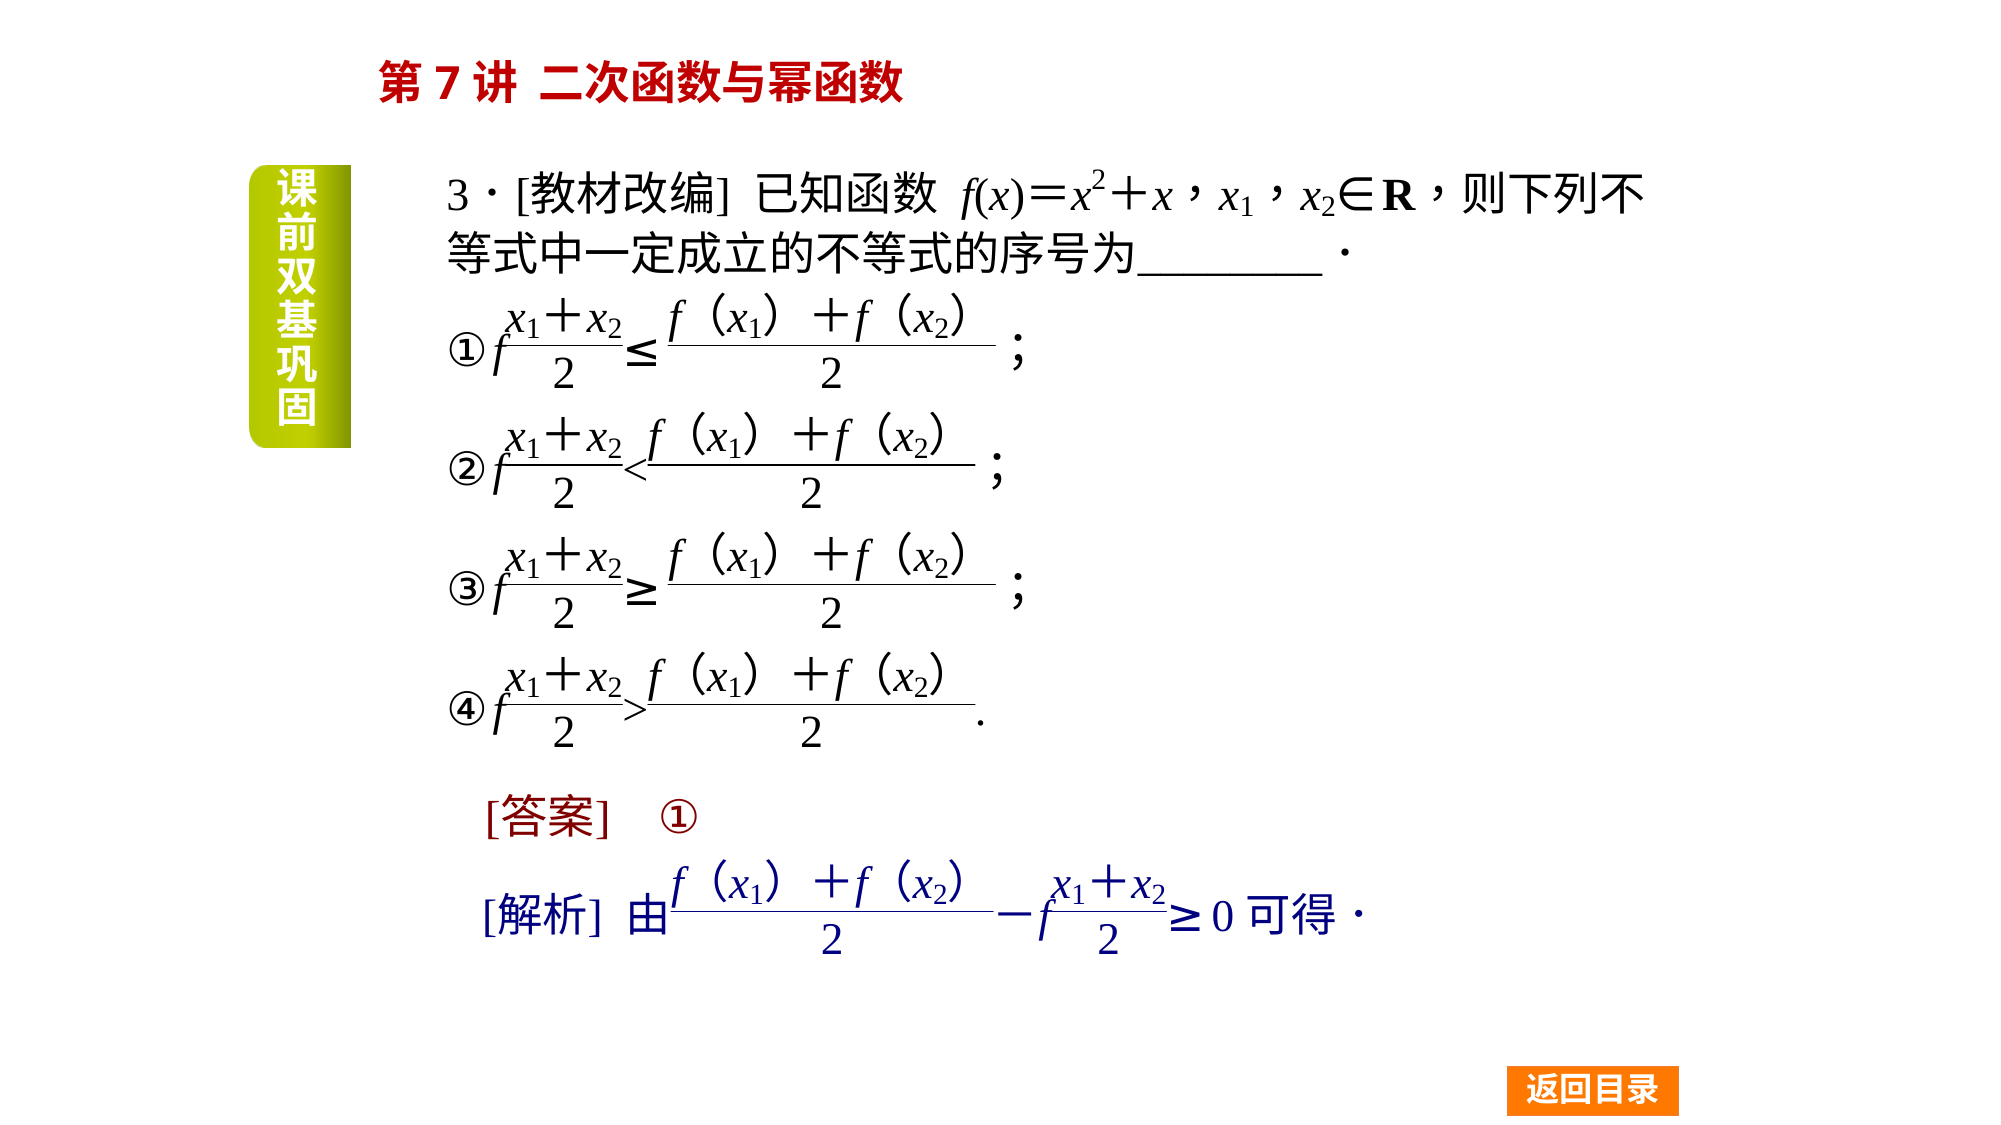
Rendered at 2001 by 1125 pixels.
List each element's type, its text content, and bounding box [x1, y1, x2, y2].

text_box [446, 163, 1645, 793]
text_box 返回目录 [1570, 1066, 1679, 1116]
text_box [249, 161, 351, 450]
text_box 第7讲 二次函数与幂函数 [362, 42, 1461, 121]
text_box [390, 786, 1554, 879]
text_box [481, 850, 1570, 1125]
